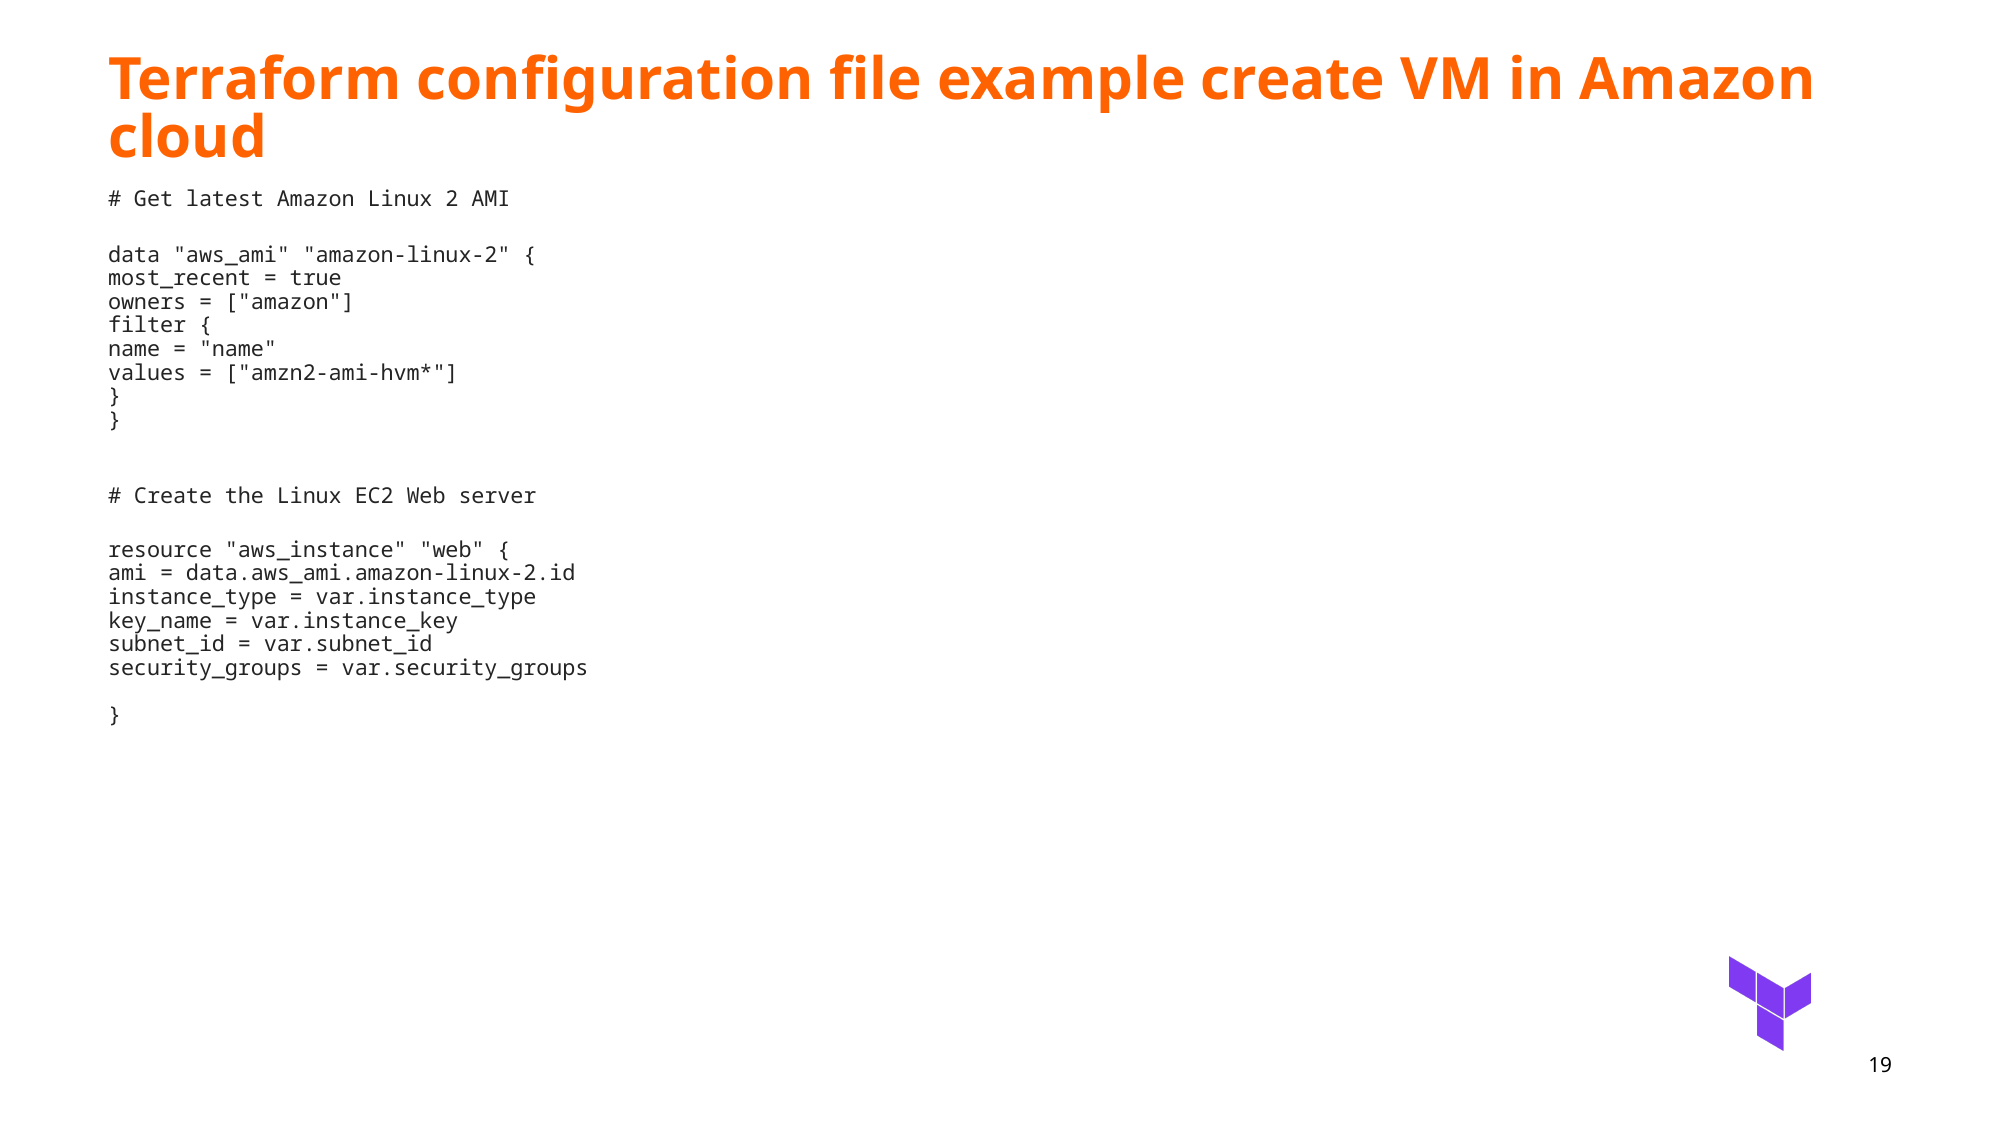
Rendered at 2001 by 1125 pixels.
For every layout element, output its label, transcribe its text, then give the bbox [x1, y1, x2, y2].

picture [1729, 956, 1811, 1051]
slide_number 19 [1810, 1050, 1892, 1082]
title Terraform configuration file example create VM in Amazon cloud [108, 53, 1893, 187]
list # Get latest Amazon Linux 2 AMI data "aws_ami" "amazon-linux-2" { most_recent = true owners = ["amazon"] filter { name = "name" values = ["amzn2-ami-hvm*"] } } # Create the Linux EC2 Web server resource "aws_instance" "web" { ami = data.aws_ami.amazon-linux-2.id instance_type = var.instance_type key_name = var.instance_key subnet_id = var.subnet_id security_groups = var.security_groups } [108, 187, 1893, 1017]
